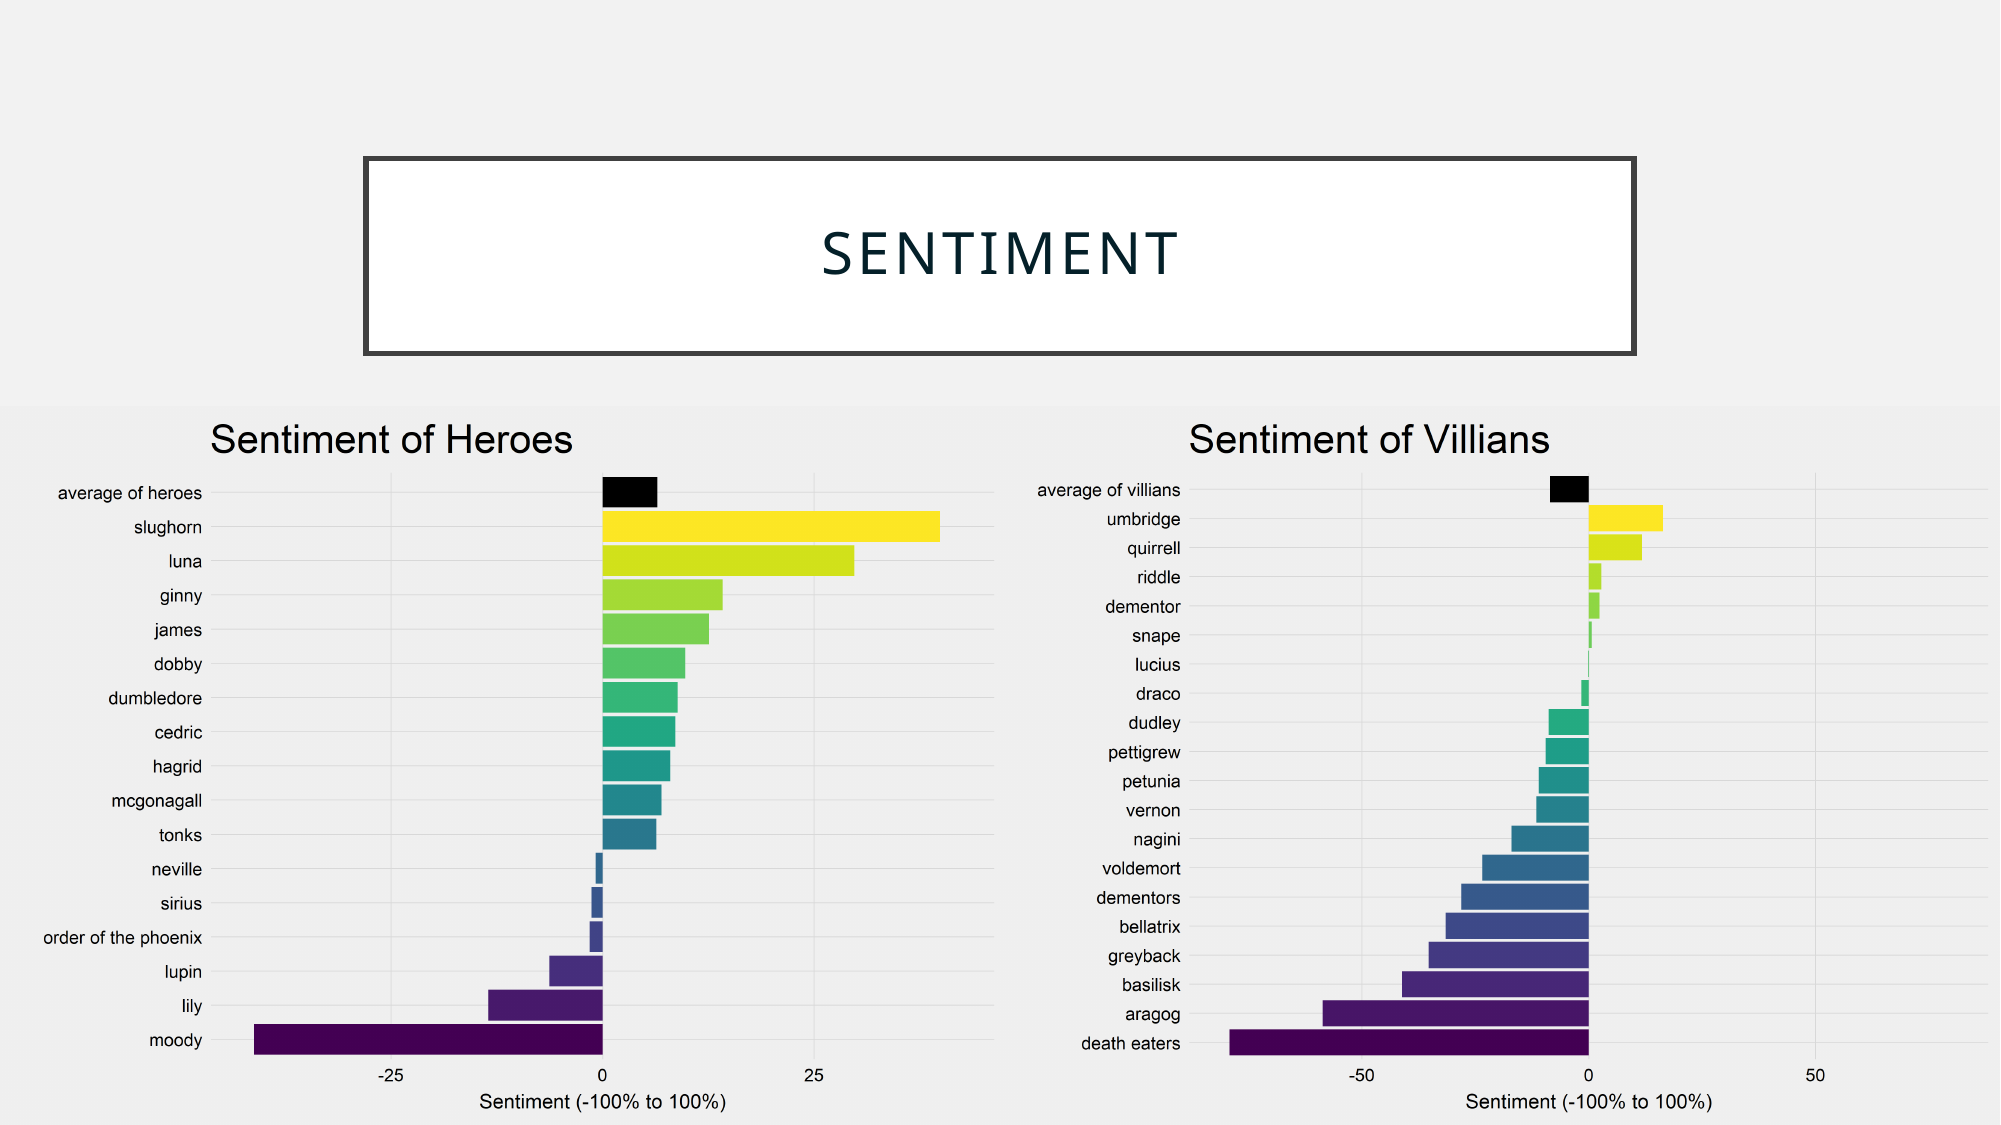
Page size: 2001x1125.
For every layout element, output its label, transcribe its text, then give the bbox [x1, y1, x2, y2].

picture [0, 406, 2000, 1125]
title Sentiment [363, 156, 1637, 356]
